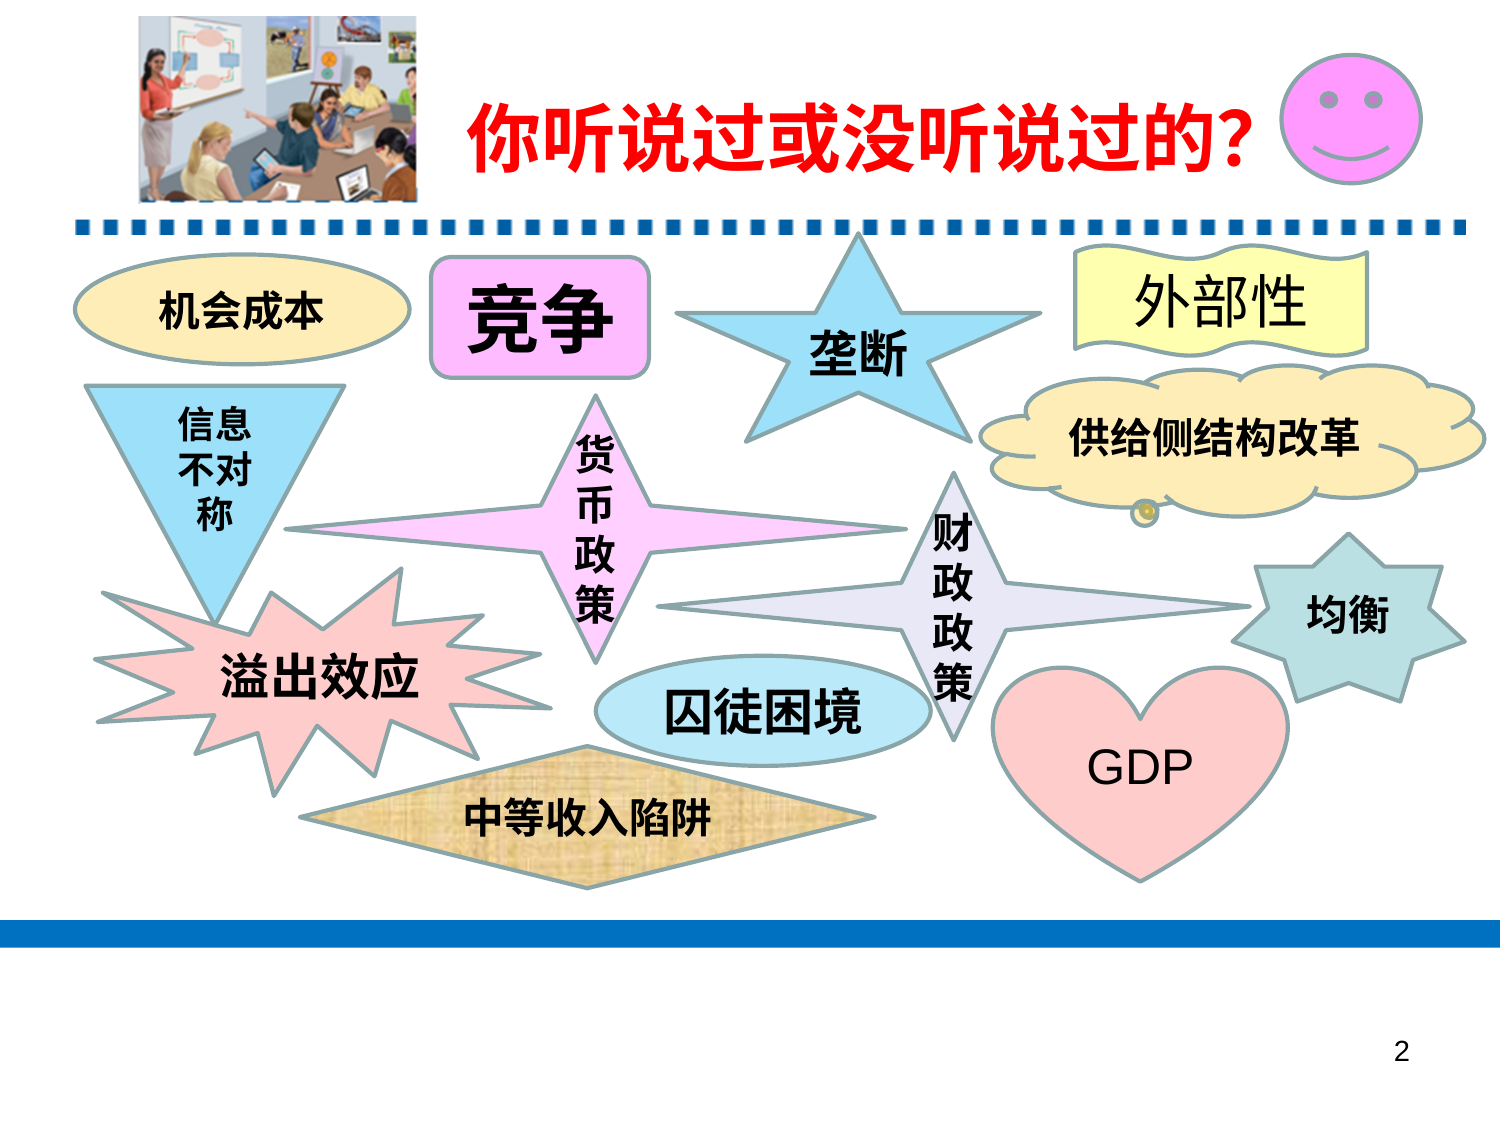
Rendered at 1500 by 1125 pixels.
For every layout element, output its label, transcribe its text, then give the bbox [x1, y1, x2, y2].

text_box 垄断 [674, 244, 1043, 444]
title 你听说过或没听说过的？ [451, 83, 1370, 191]
picture [137, 16, 421, 204]
text_box 财政政策 [655, 470, 1253, 743]
text_box 外部性 [1073, 244, 1370, 358]
text_box [1279, 52, 1423, 186]
text_box 囚徒困境 [593, 653, 933, 768]
text_box 竞争 [428, 254, 652, 380]
picture [74, 215, 1466, 235]
text_box GDP [990, 665, 1290, 884]
text_box [0, 918, 1500, 950]
slide_number 2 [1074, 1024, 1426, 1103]
text_box 中等收入陷阱 [297, 744, 877, 891]
text_box 货币政策 [283, 393, 909, 666]
text_box 信息不对称 [83, 383, 347, 628]
text_box 机会成本 [72, 252, 412, 367]
text_box 溢出效应 [92, 566, 553, 799]
text_box 供给侧结构改革 [978, 363, 1487, 528]
text_box 均衡 [1230, 531, 1467, 704]
